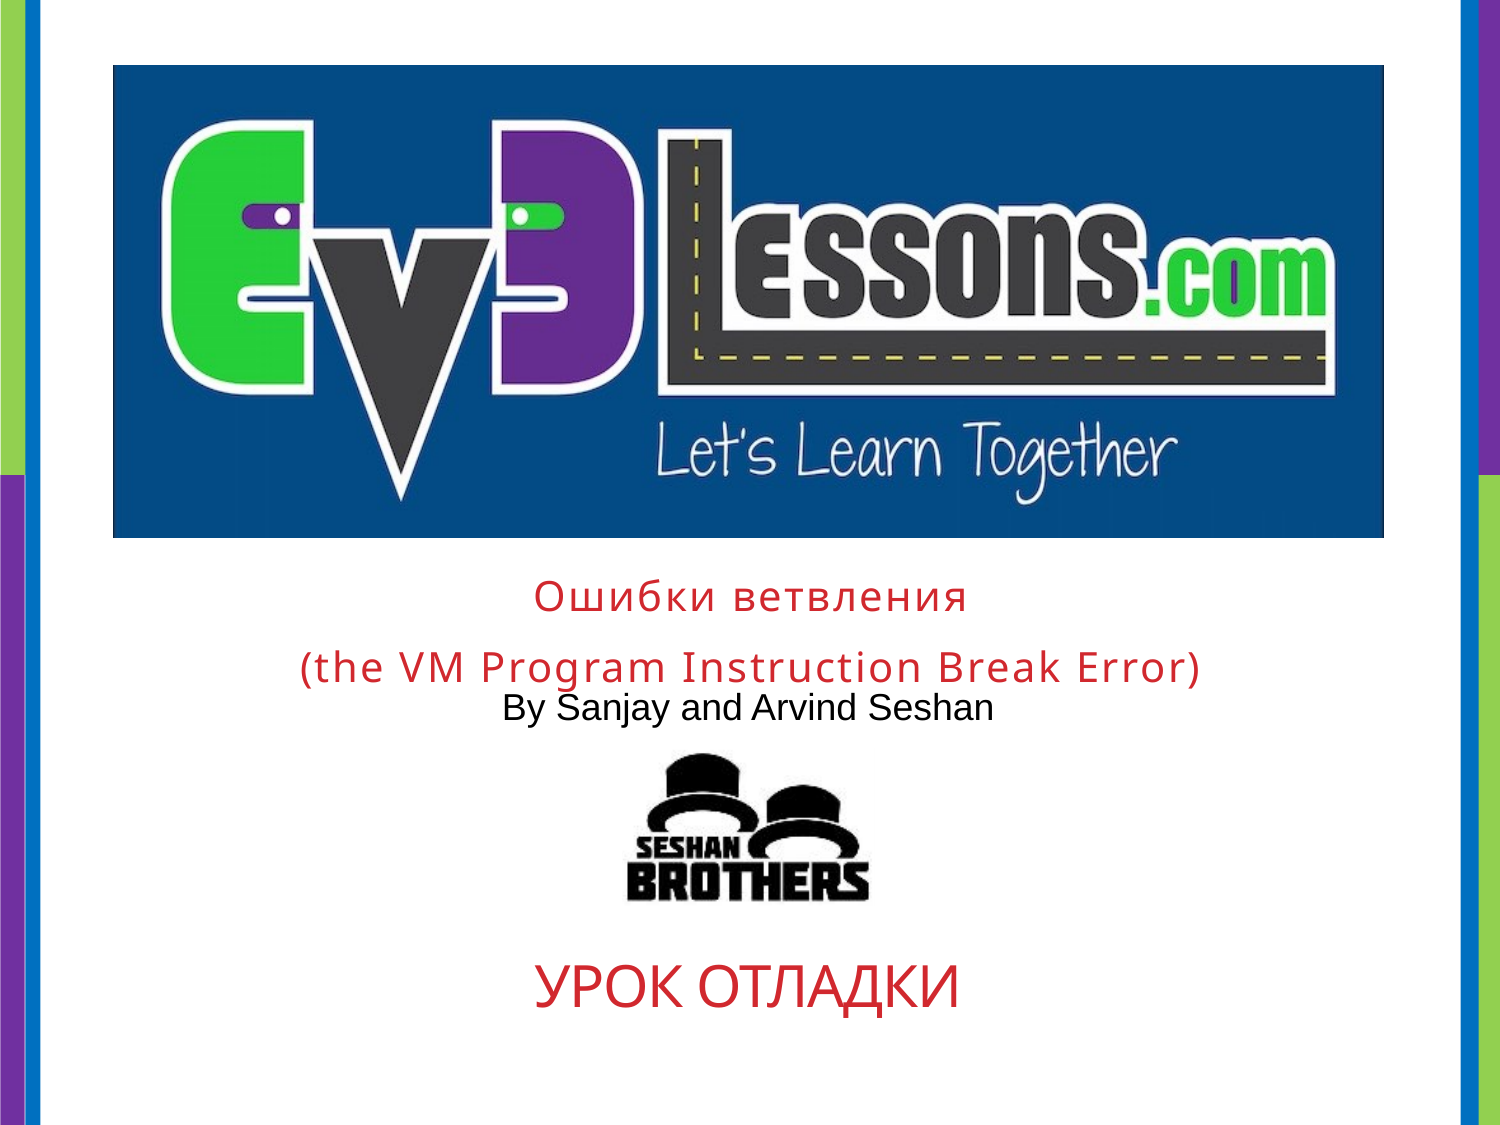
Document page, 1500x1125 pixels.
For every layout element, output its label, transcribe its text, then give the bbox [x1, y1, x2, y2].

subtitle Ошибки ветвления (the VM Program Instruction Break Error) [109, 562, 1392, 713]
picture [113, 65, 1384, 538]
picture [621, 748, 875, 906]
title УРОК ОТЛАДки [82, 941, 1415, 1041]
